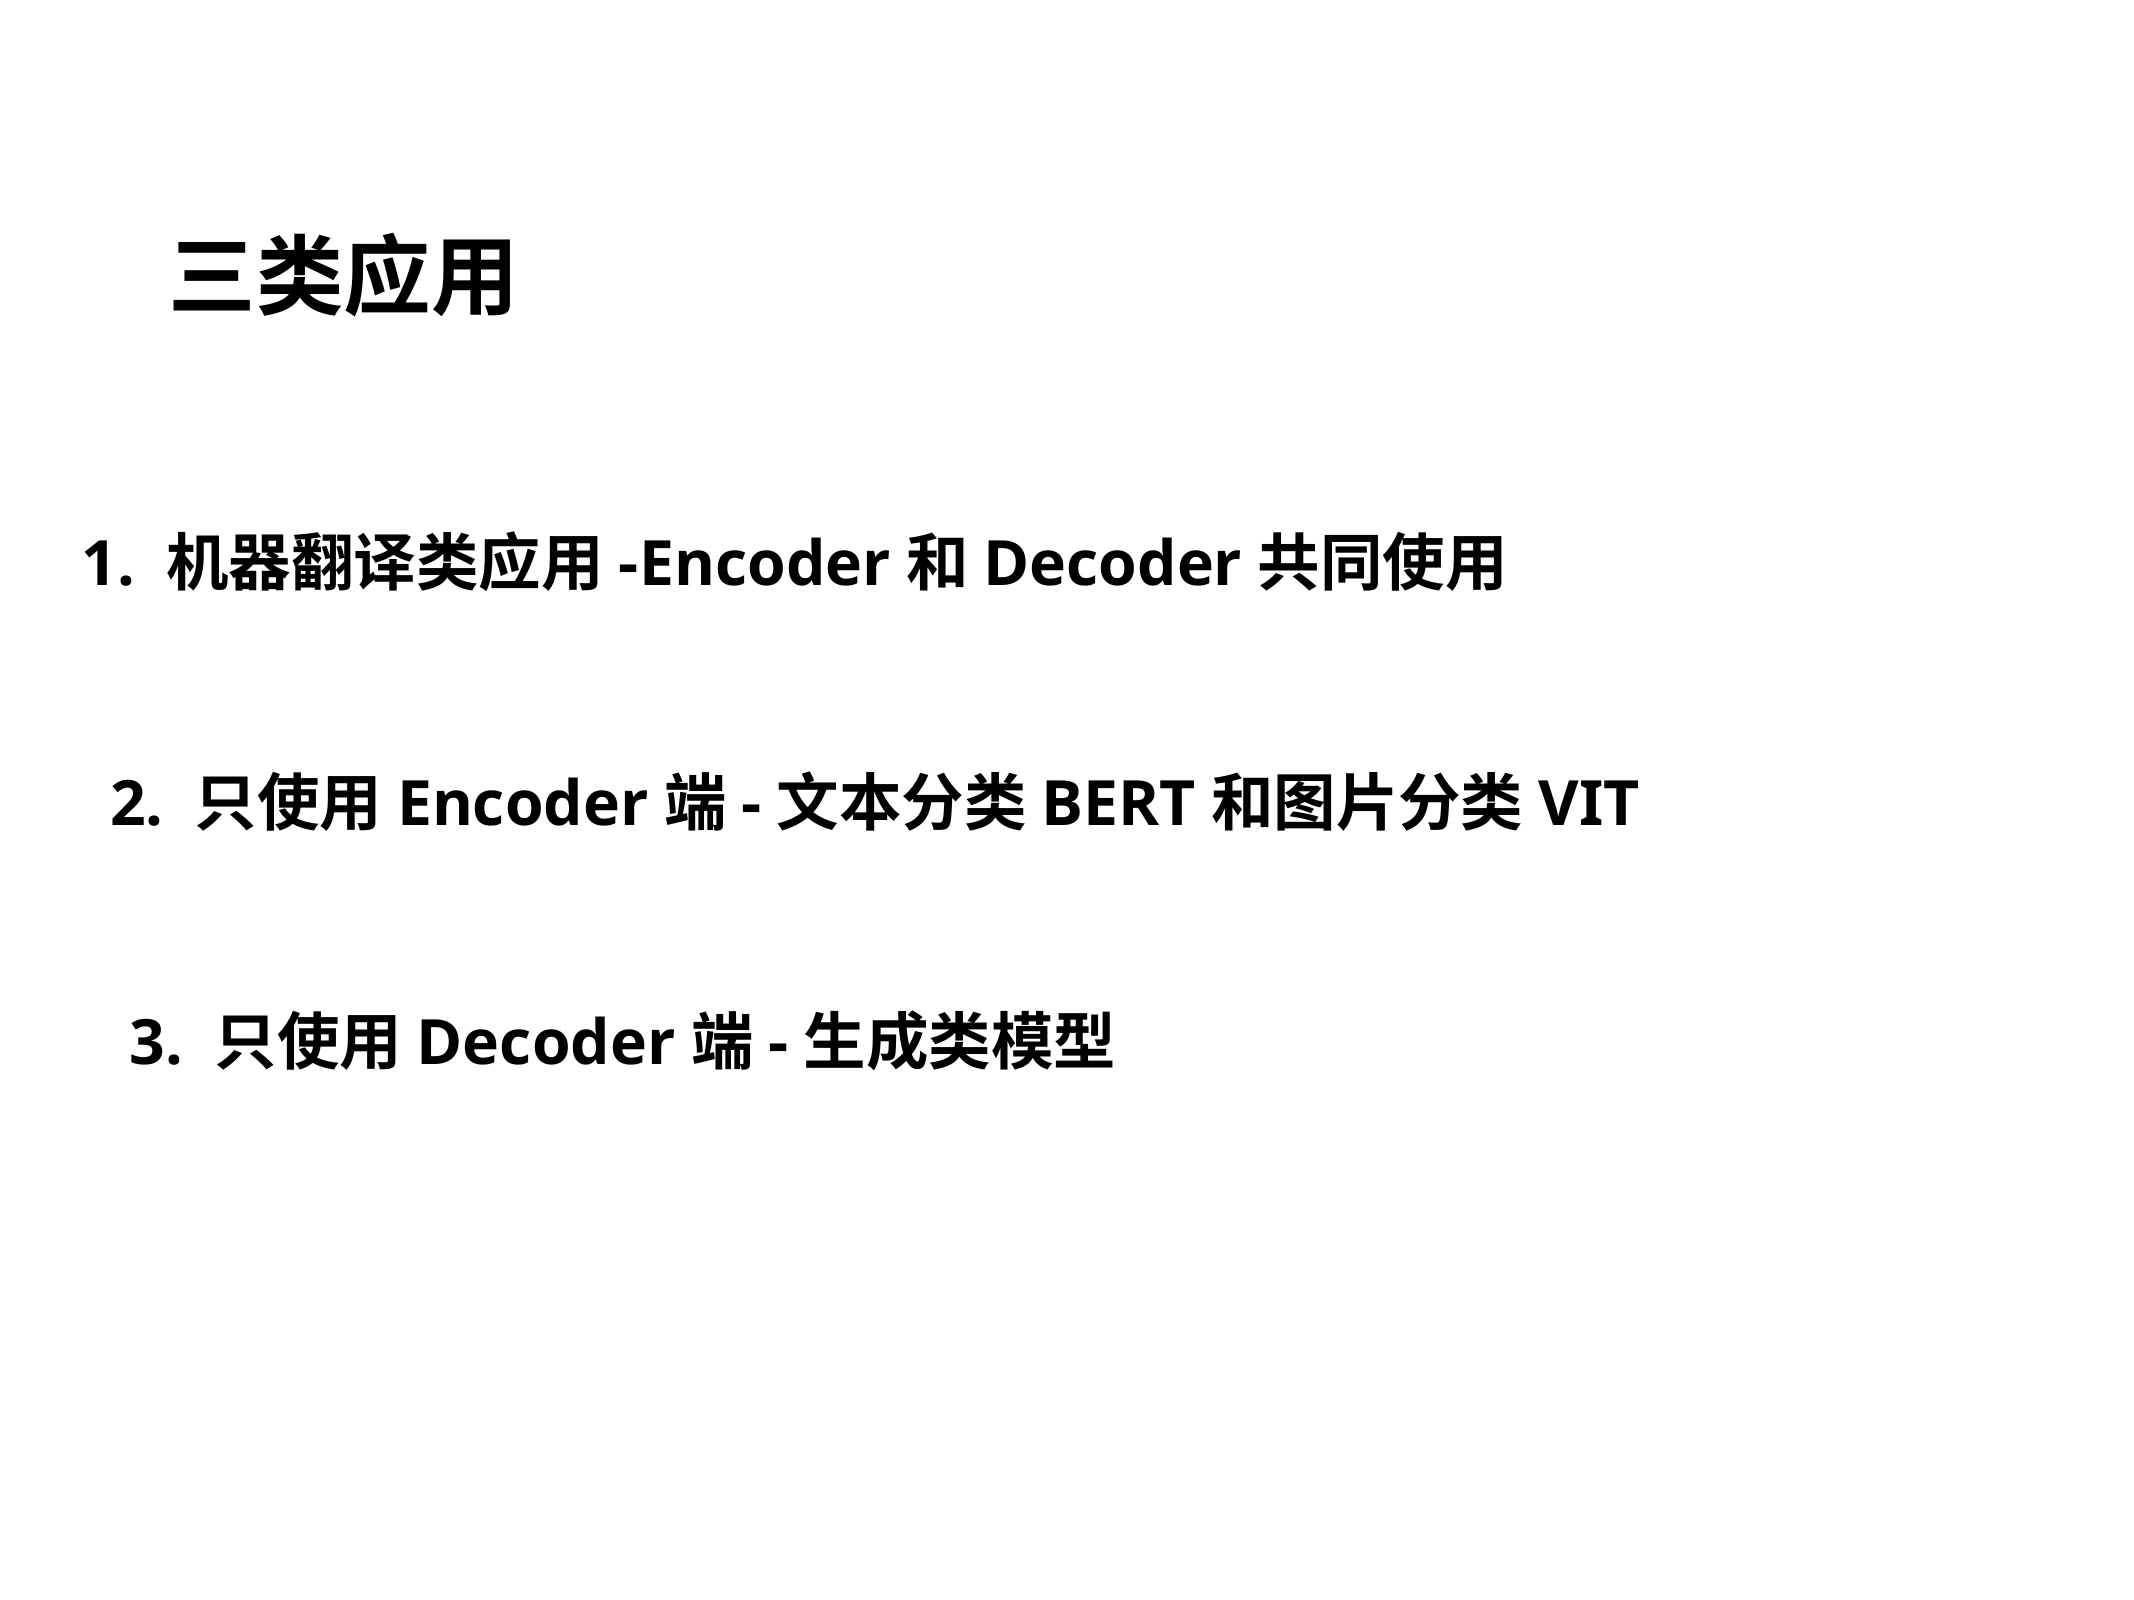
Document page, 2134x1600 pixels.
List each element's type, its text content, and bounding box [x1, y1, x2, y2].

text_box 三类应用 [160, 213, 528, 335]
text_box 2. 只使用Encoder端-文本分类BERT和图片分类VIT [101, 754, 1649, 846]
text_box 1. 机器翻译类应用-Encoder和Decoder共同使用 [73, 515, 1516, 607]
text_box 3. 只使用Decoder端-生成类模型 [121, 993, 1125, 1085]
